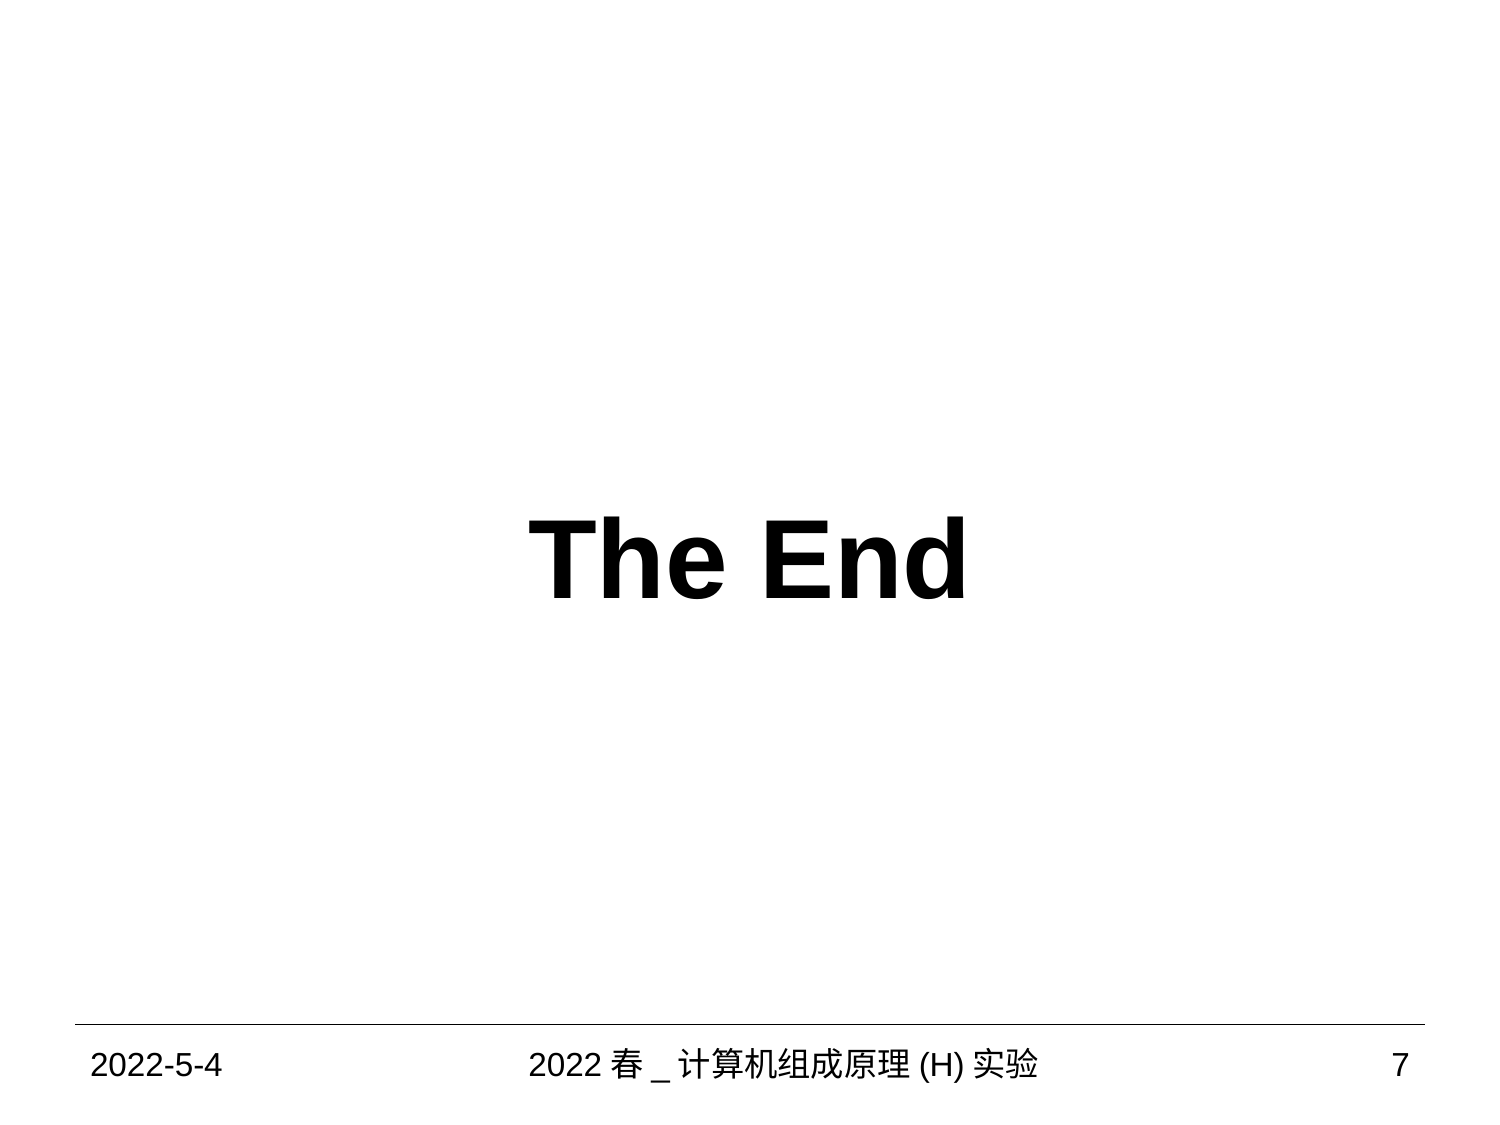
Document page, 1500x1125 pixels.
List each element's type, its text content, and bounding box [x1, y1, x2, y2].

slide_number 7 [1149, 1024, 1426, 1103]
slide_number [74, 1024, 426, 1103]
title The End [75, 432, 1425, 675]
footer 2022春_计算机组成原理(H)实验 [426, 1024, 1149, 1103]
